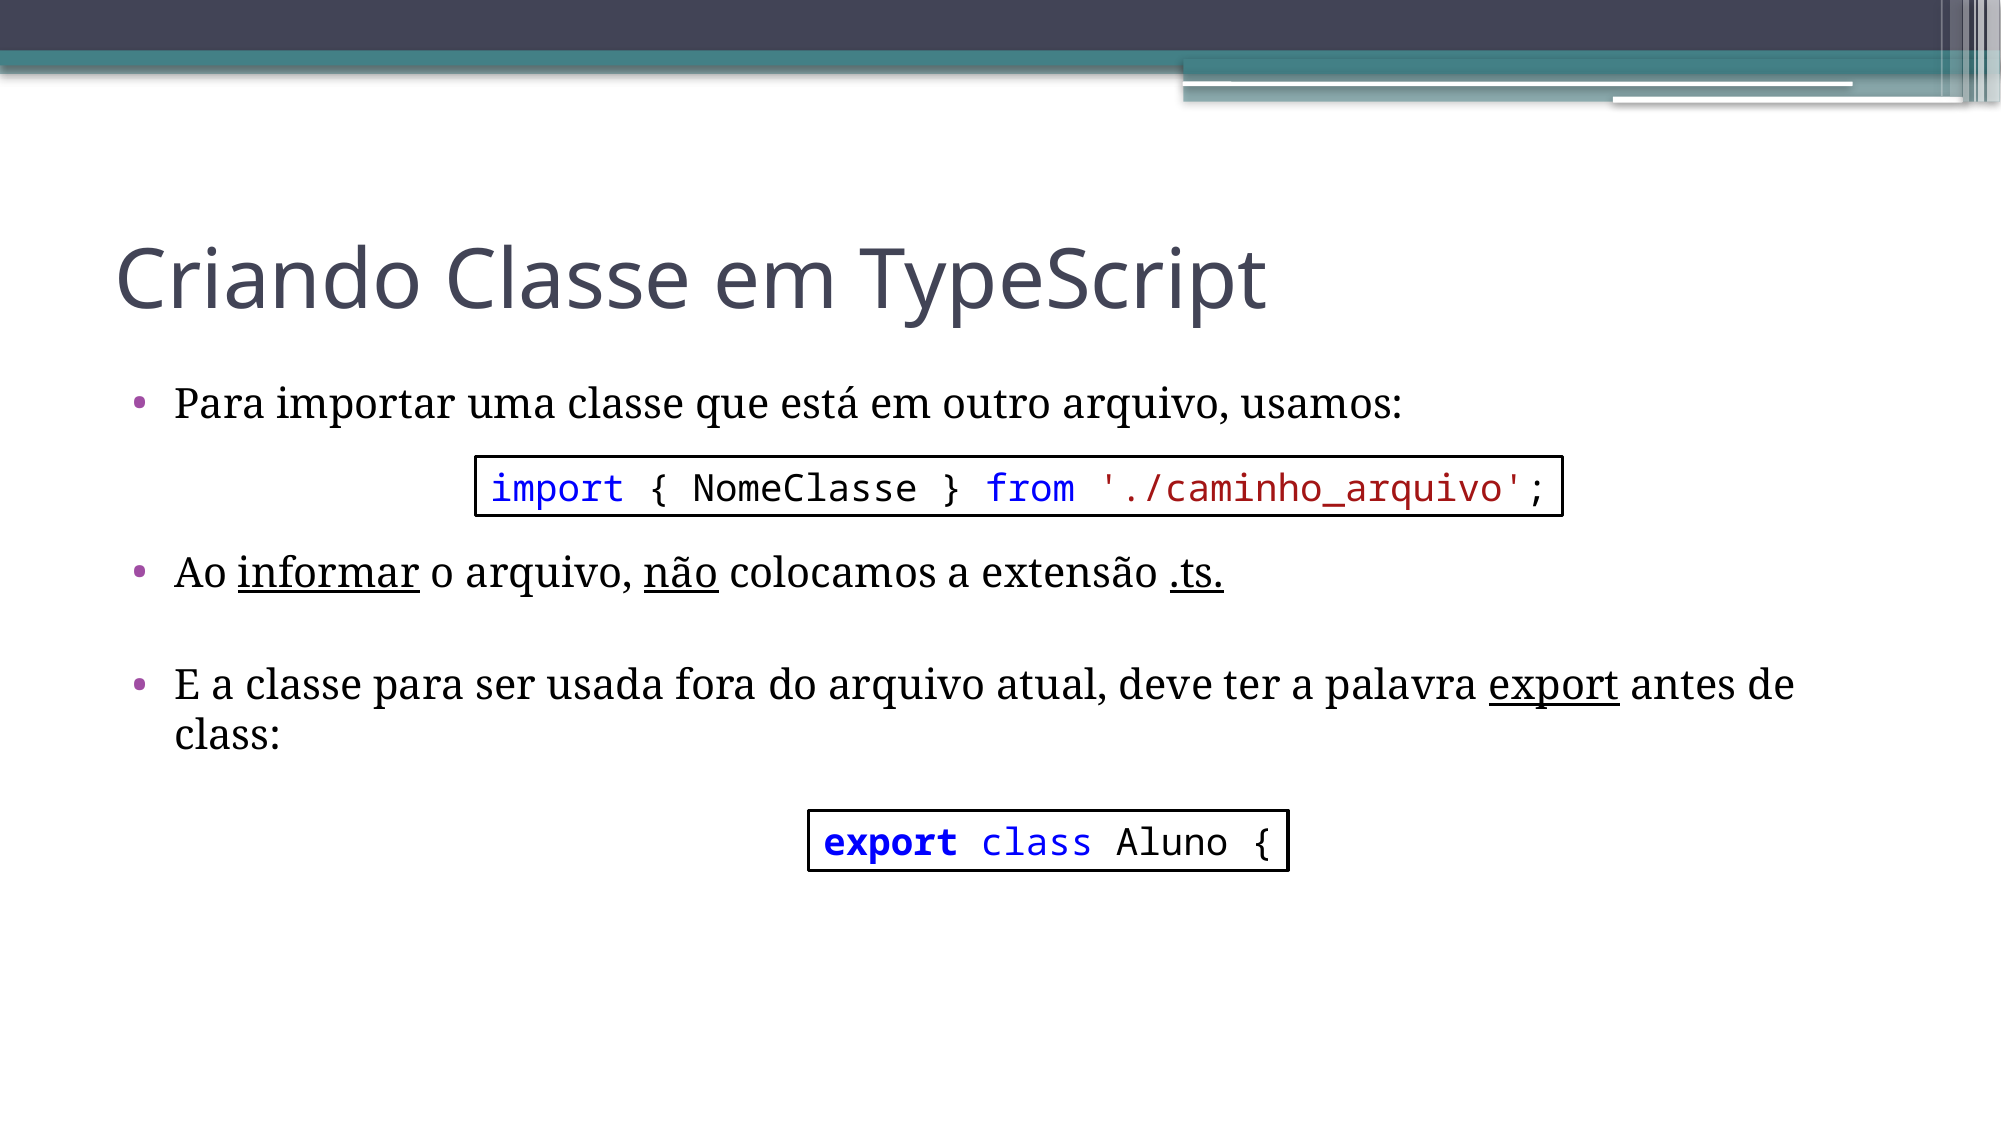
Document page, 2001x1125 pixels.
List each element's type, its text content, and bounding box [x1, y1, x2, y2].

text_box export class Aluno { [807, 809, 1290, 872]
list Para importar uma classe que está em outro arquivo, usamos: Ao informar o arquivo, não colocamos a extensão .ts. E a classe para ser usada fora do arquivo atual, deve ter a palavra export antes de class: [99, 368, 1900, 1079]
text_box import { NomeClasse } from './caminho_arquivo'; [474, 455, 1564, 517]
title Criando Classe em TypeScript [99, 187, 1900, 363]
